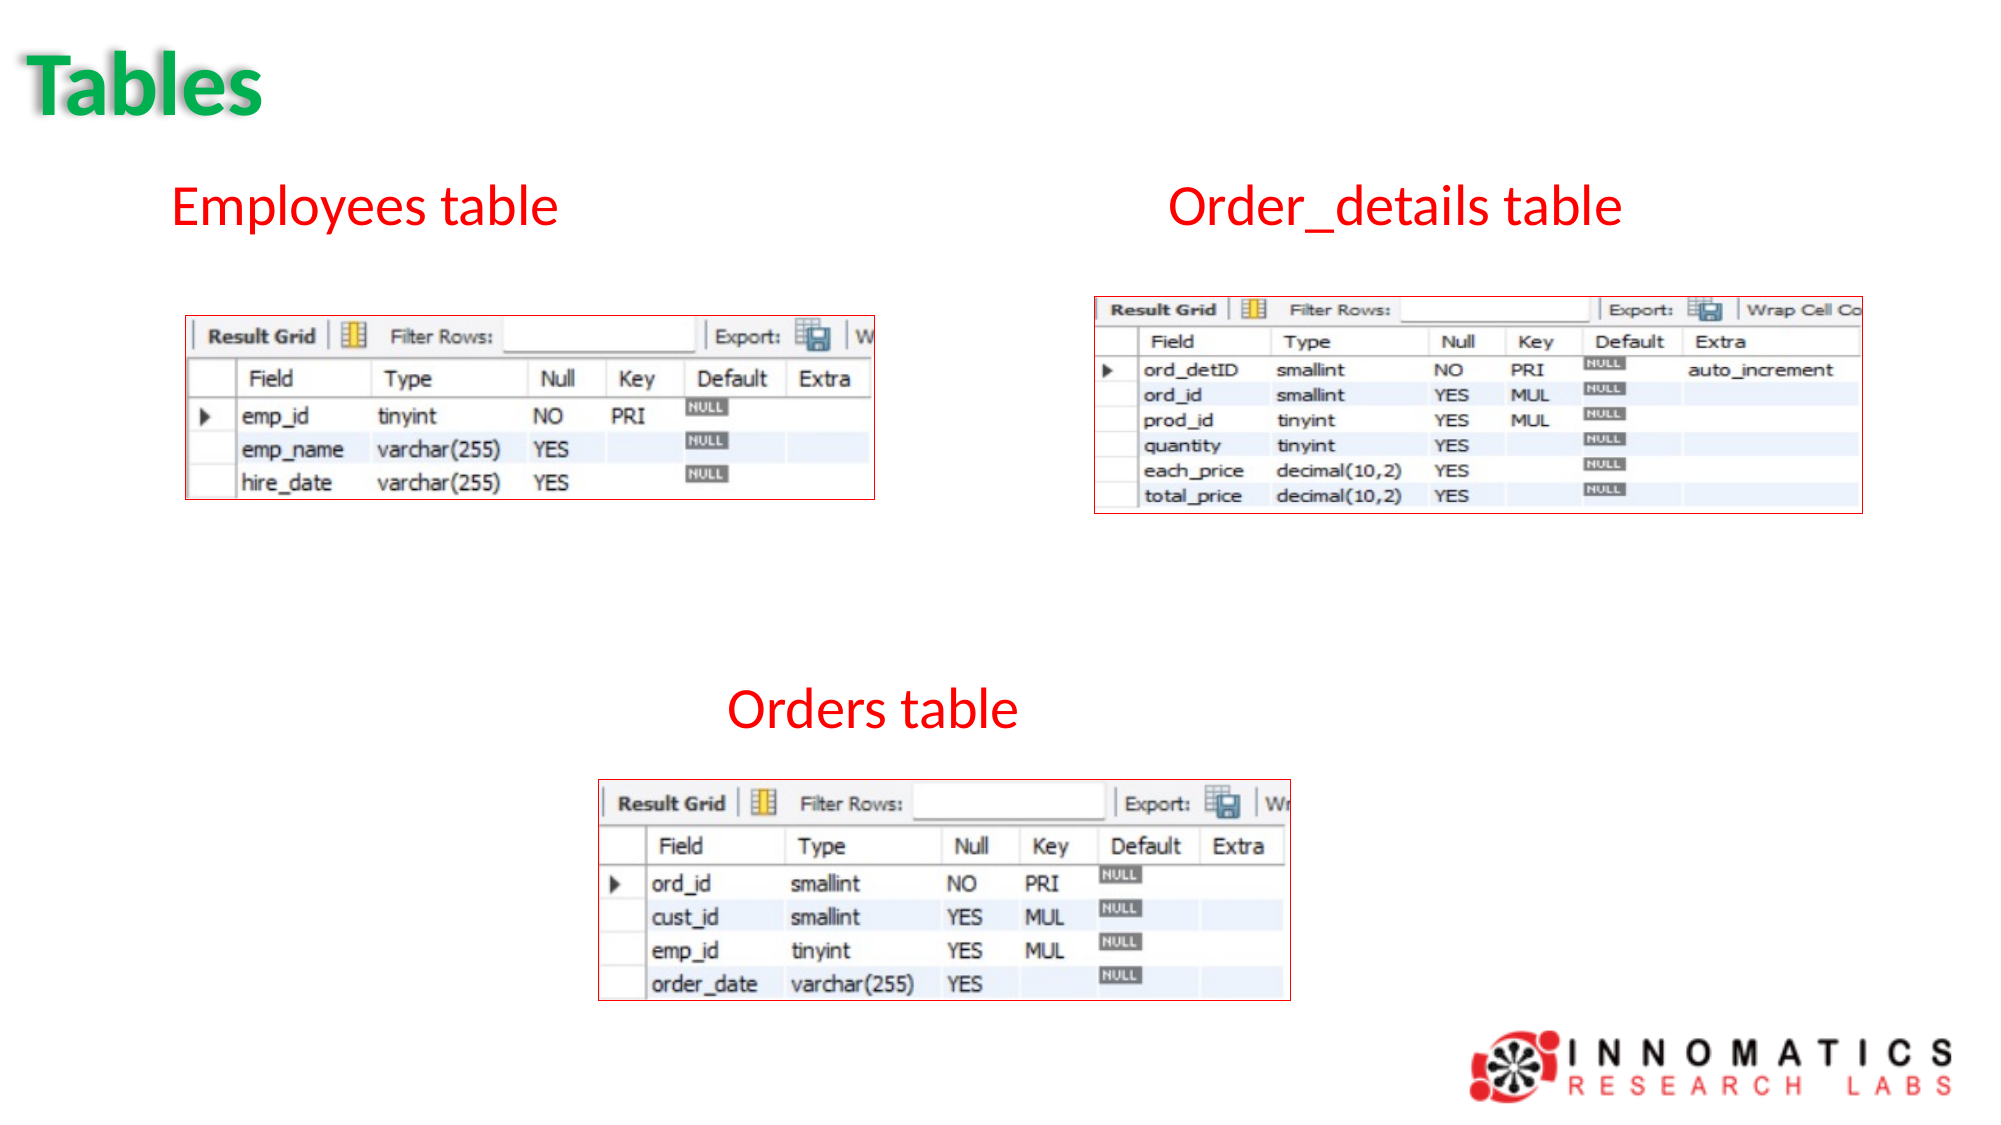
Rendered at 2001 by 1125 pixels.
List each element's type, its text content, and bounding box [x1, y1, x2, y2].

picture [1445, 1014, 1975, 1125]
picture [1094, 296, 1863, 515]
picture [185, 315, 876, 500]
picture [598, 779, 1291, 1001]
title Tables [10, 0, 529, 195]
list Employees table Order_details table Orders table [137, 167, 1863, 1014]
